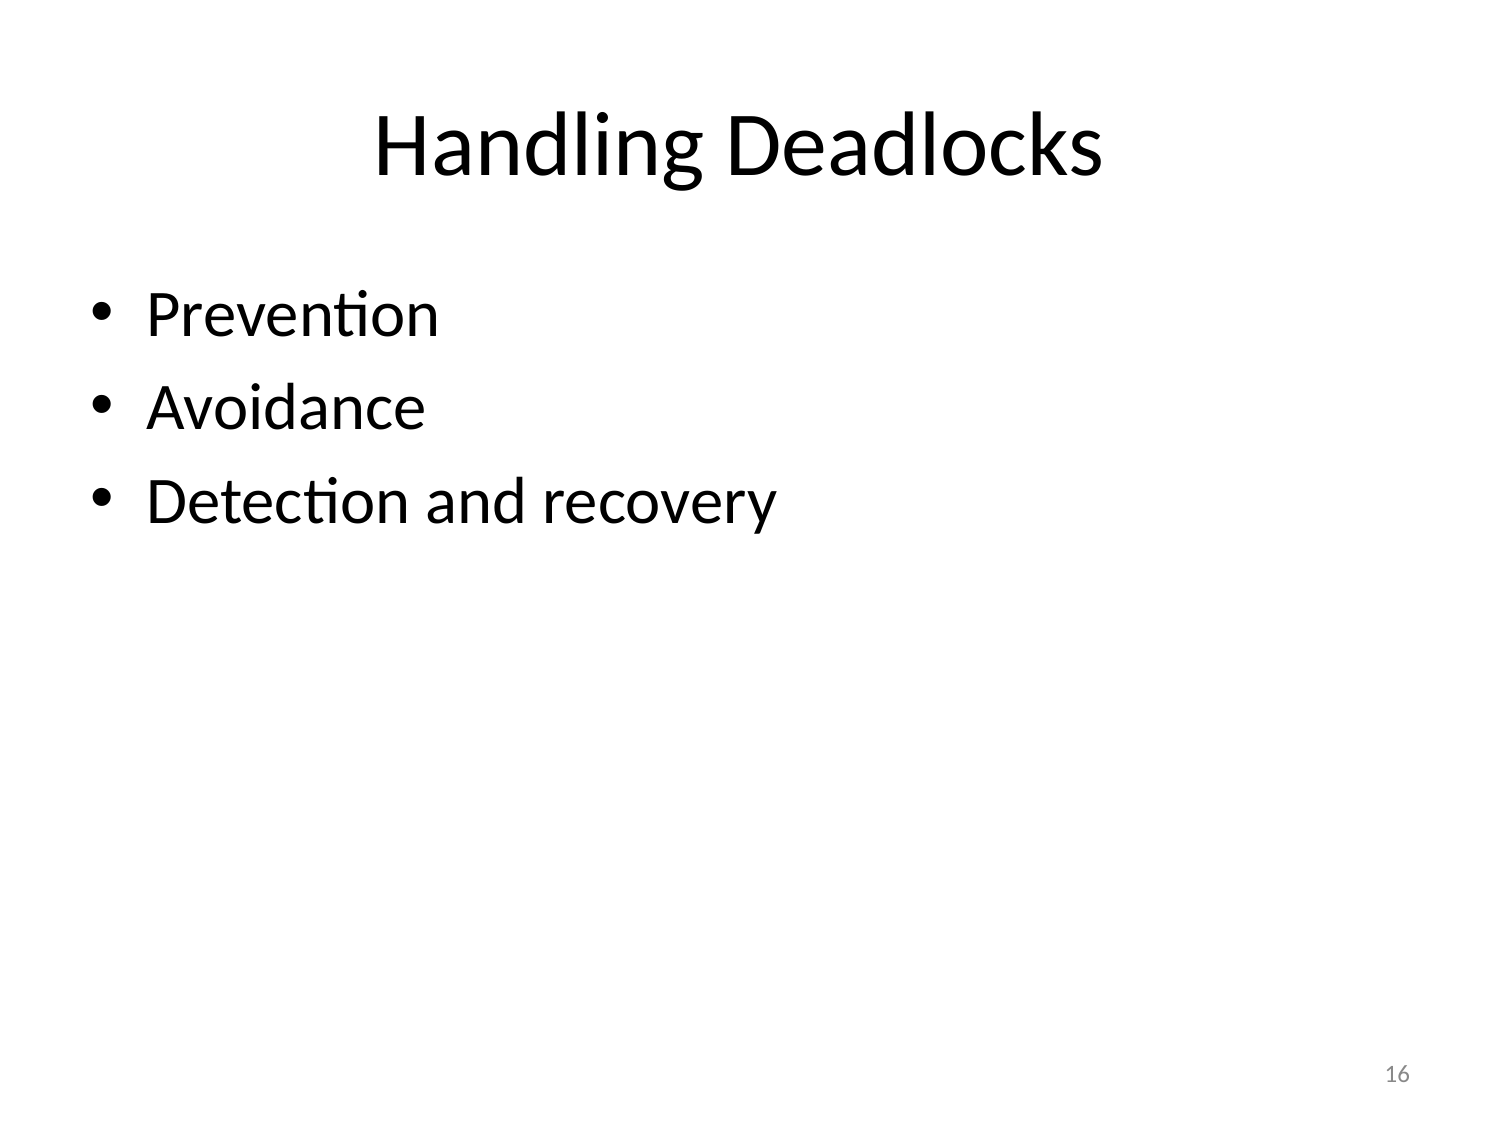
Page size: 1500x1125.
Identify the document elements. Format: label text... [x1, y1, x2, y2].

title Handling Deadlocks [75, 45, 1425, 233]
text_box ‹#› [1074, 1042, 1425, 1103]
list Prevention Avoidance Detection and recovery [75, 262, 1425, 1005]
